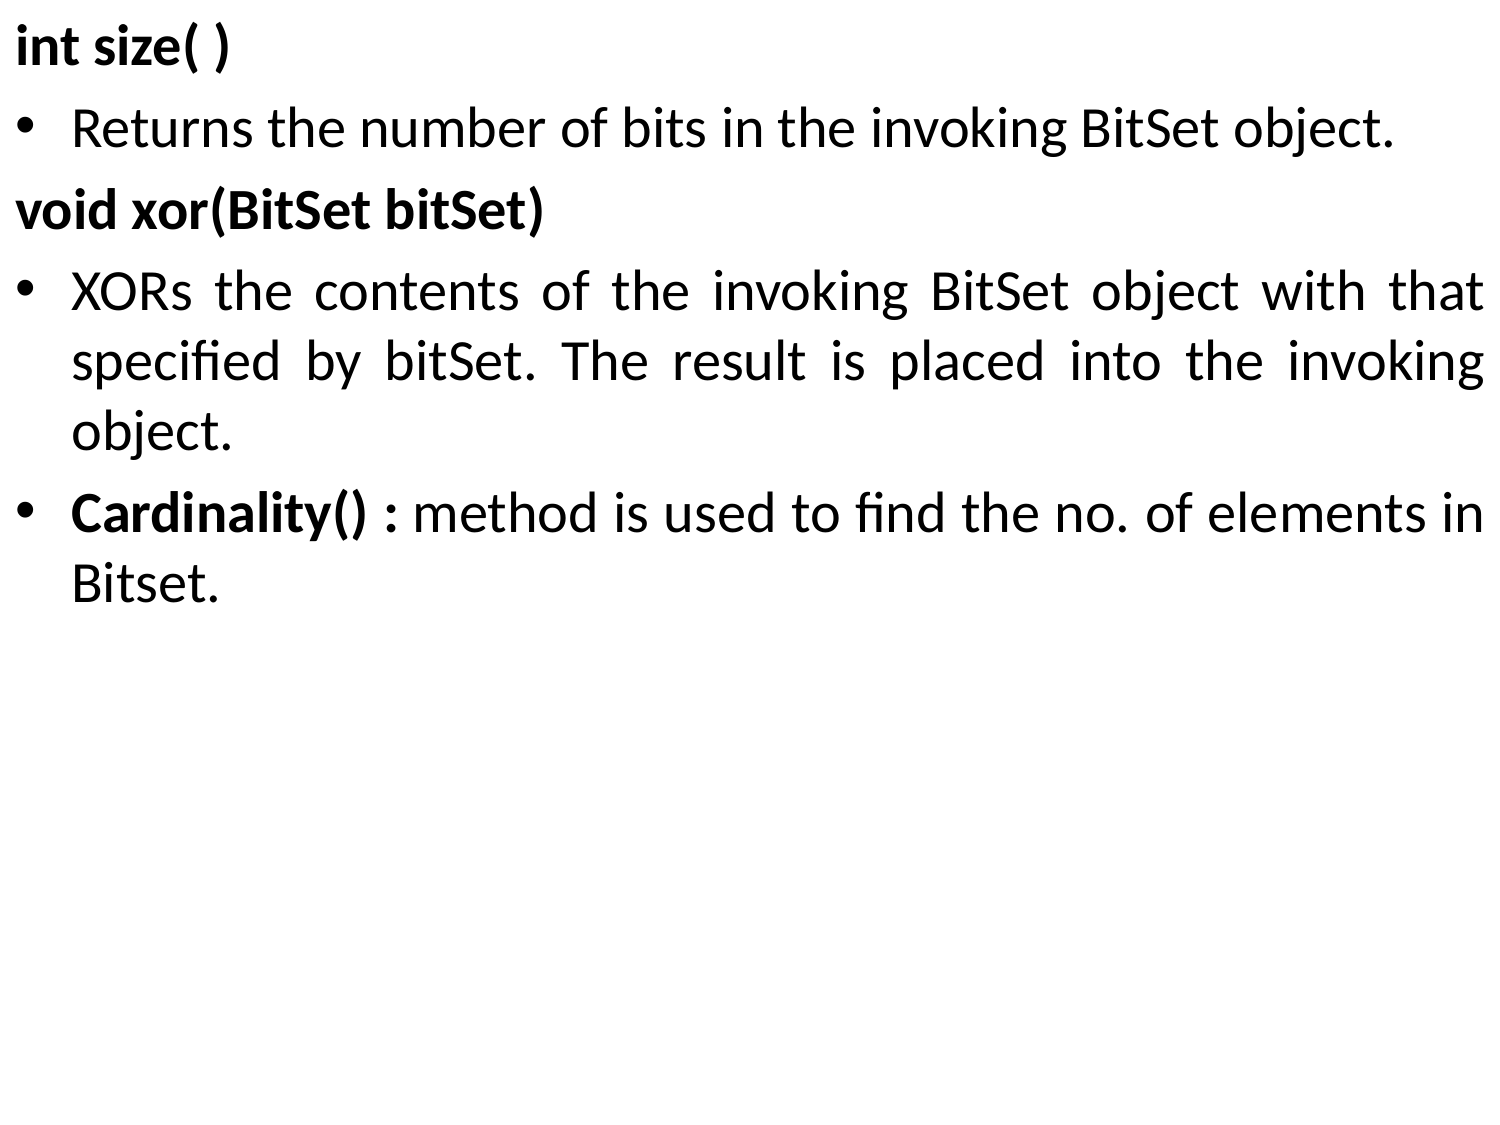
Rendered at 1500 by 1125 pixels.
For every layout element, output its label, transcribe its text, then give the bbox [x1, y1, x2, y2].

list int size( ) Returns the number of bits in the invoking BitSet object. void xor(BitSet bitSet) XORs the contents of the invoking BitSet object with that specified by bitSet. The result is placed into the invoking object. Cardinality() : method is used to find the no. of elements in Bitset. [0, 0, 1500, 1125]
